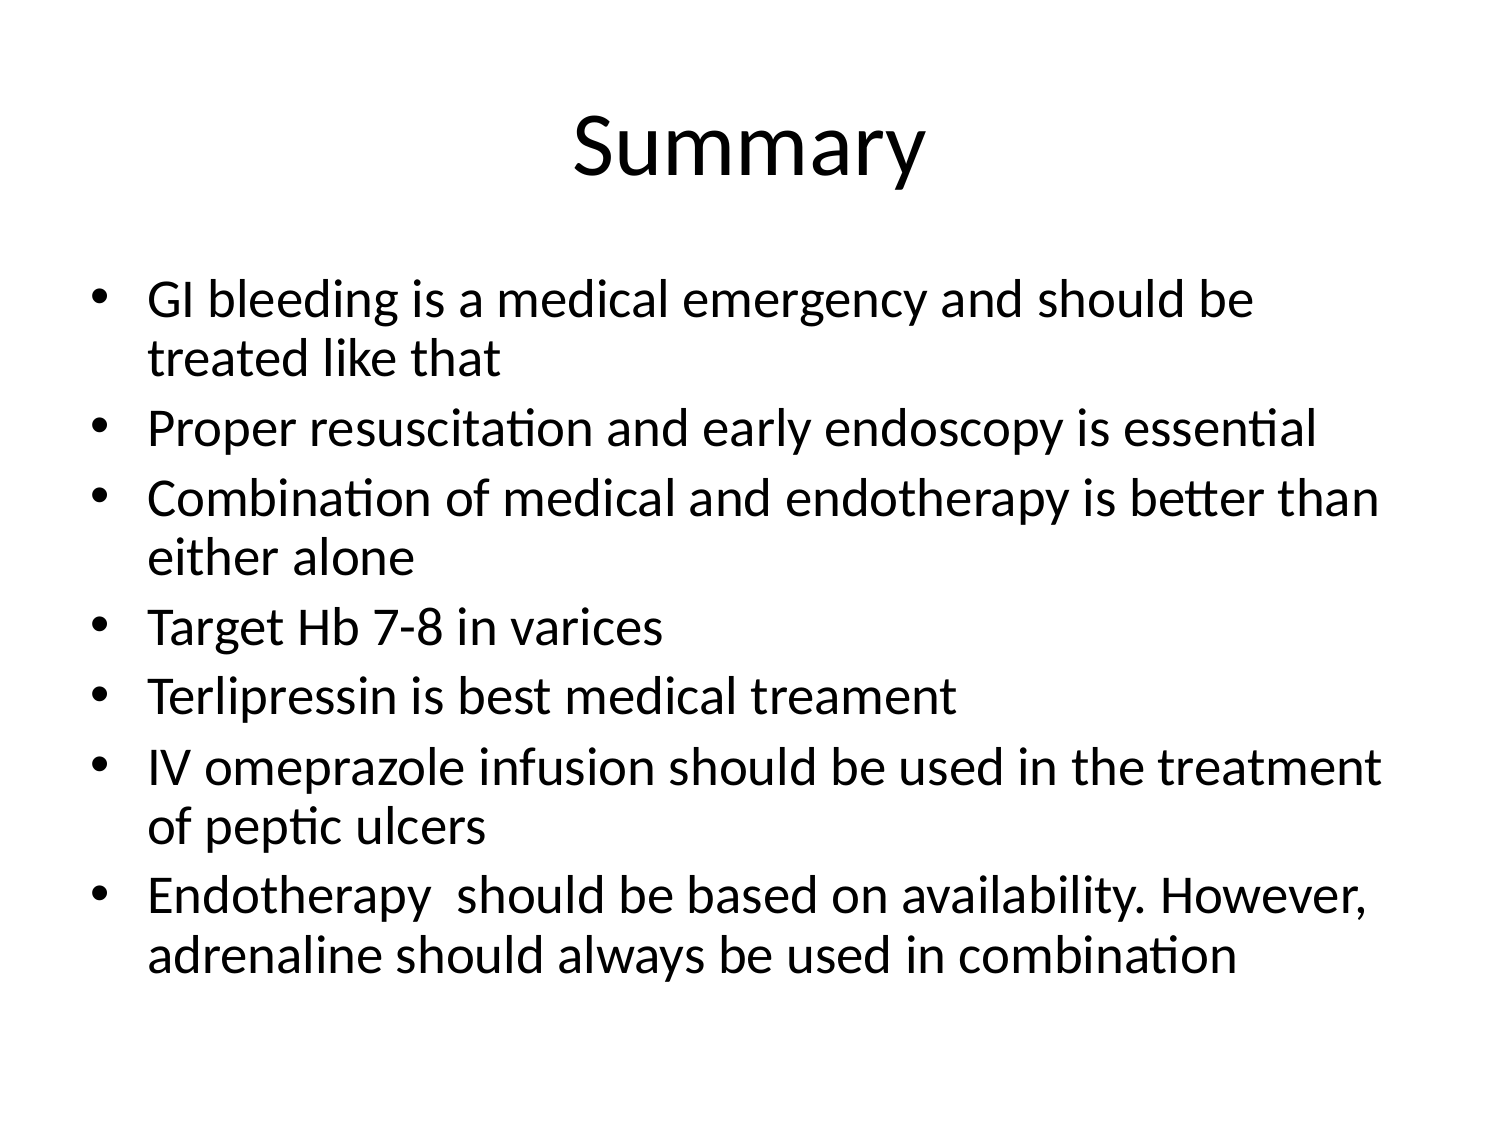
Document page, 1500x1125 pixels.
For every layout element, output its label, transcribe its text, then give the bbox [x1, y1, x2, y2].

title Summary [75, 45, 1425, 233]
list GI bleeding is a medical emergency and should be treated like that Proper resuscitation and early endoscopy is essential Combination of medical and endotherapy is better than either alone Target Hb 7-8 in varices Terlipressin is best medical treament IV omeprazole infusion should be used in the treatment of peptic ulcers Endotherapy should be based on availability. However, adrenaline should always be used in combination [75, 262, 1425, 1005]
